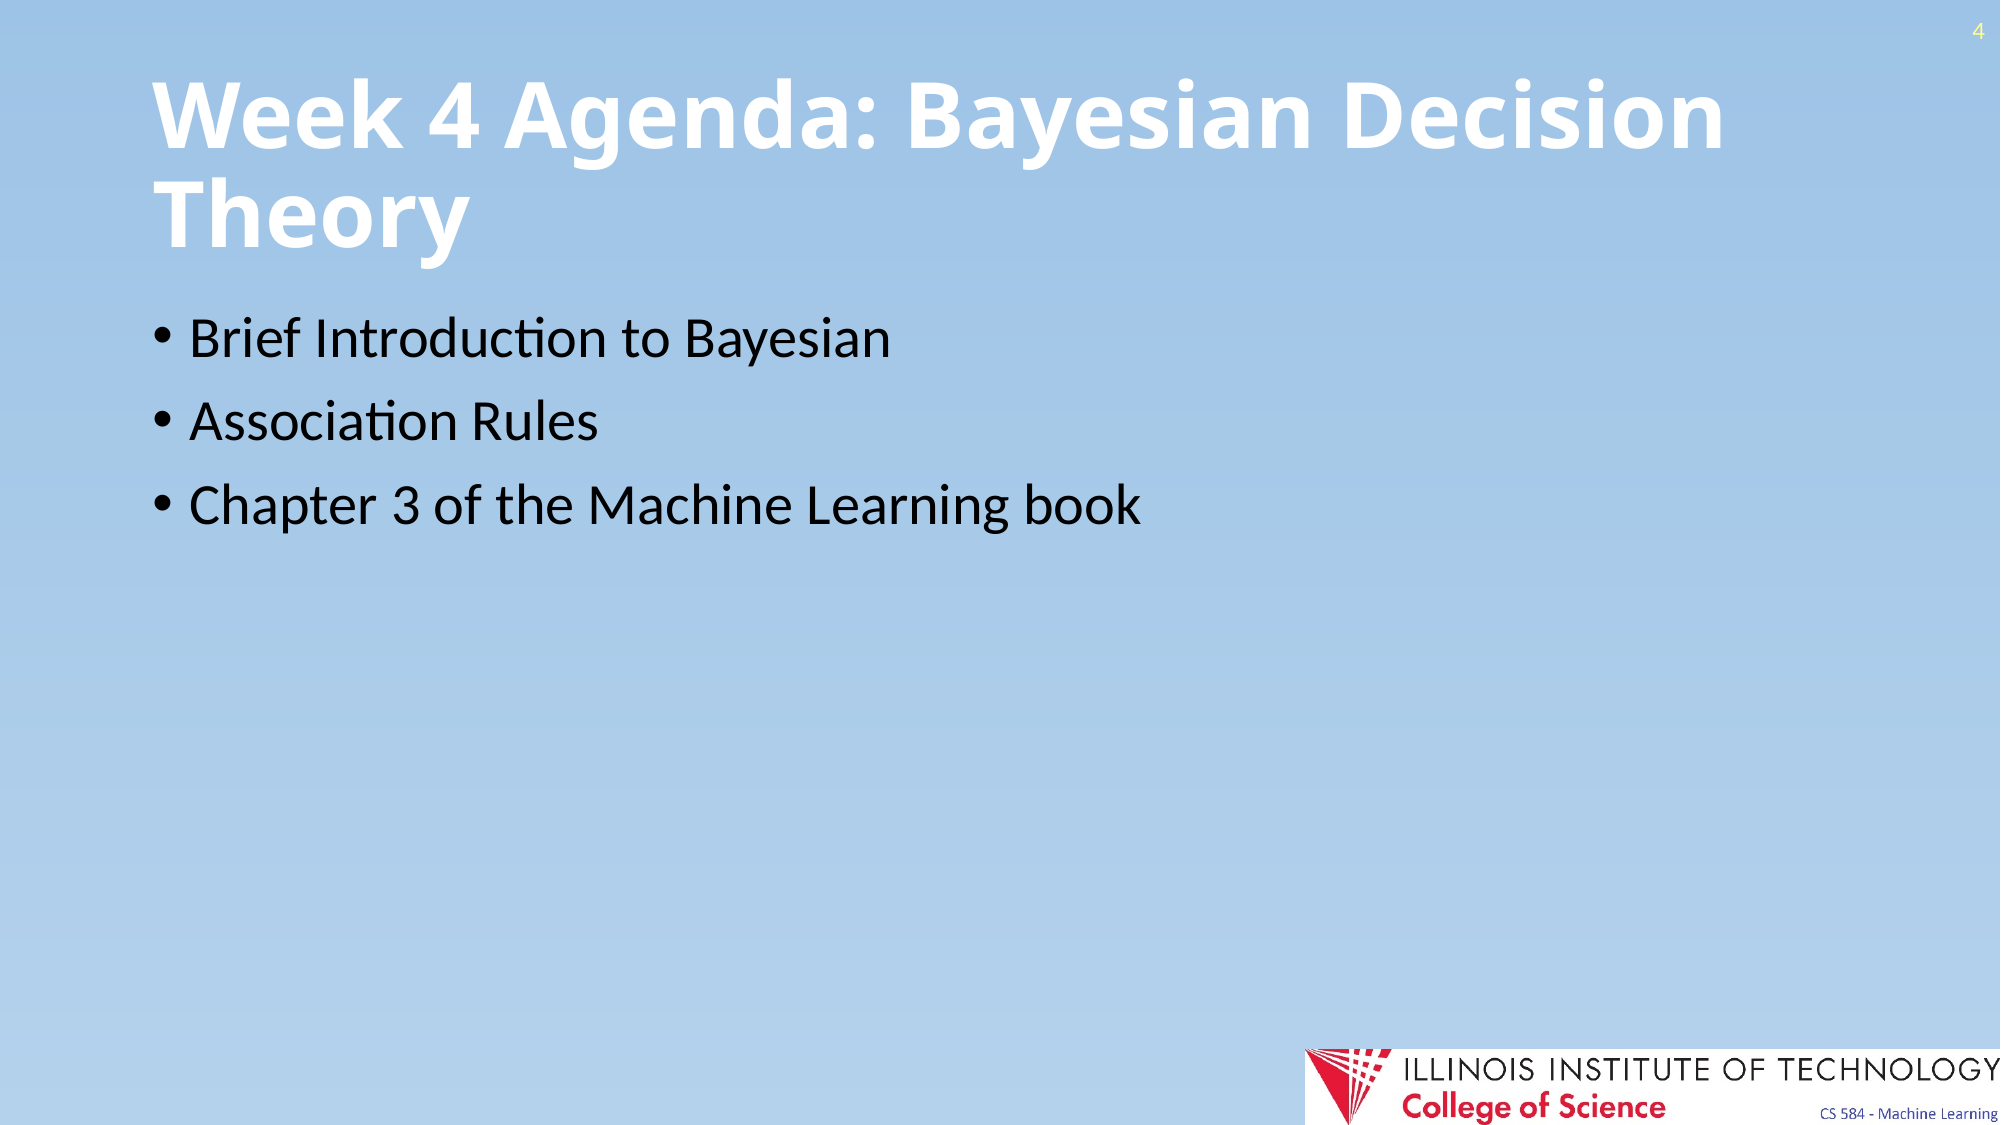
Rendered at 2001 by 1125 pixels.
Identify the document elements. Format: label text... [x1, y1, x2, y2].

title Week 4 Agenda: Bayesian Decision Theory [137, 59, 1863, 278]
picture [1305, 1049, 2000, 1125]
slide_number 4 [1550, 0, 2000, 60]
list Brief Introduction to Bayesian Association Rules Chapter 3 of the Machine Learning book [137, 299, 1863, 1014]
